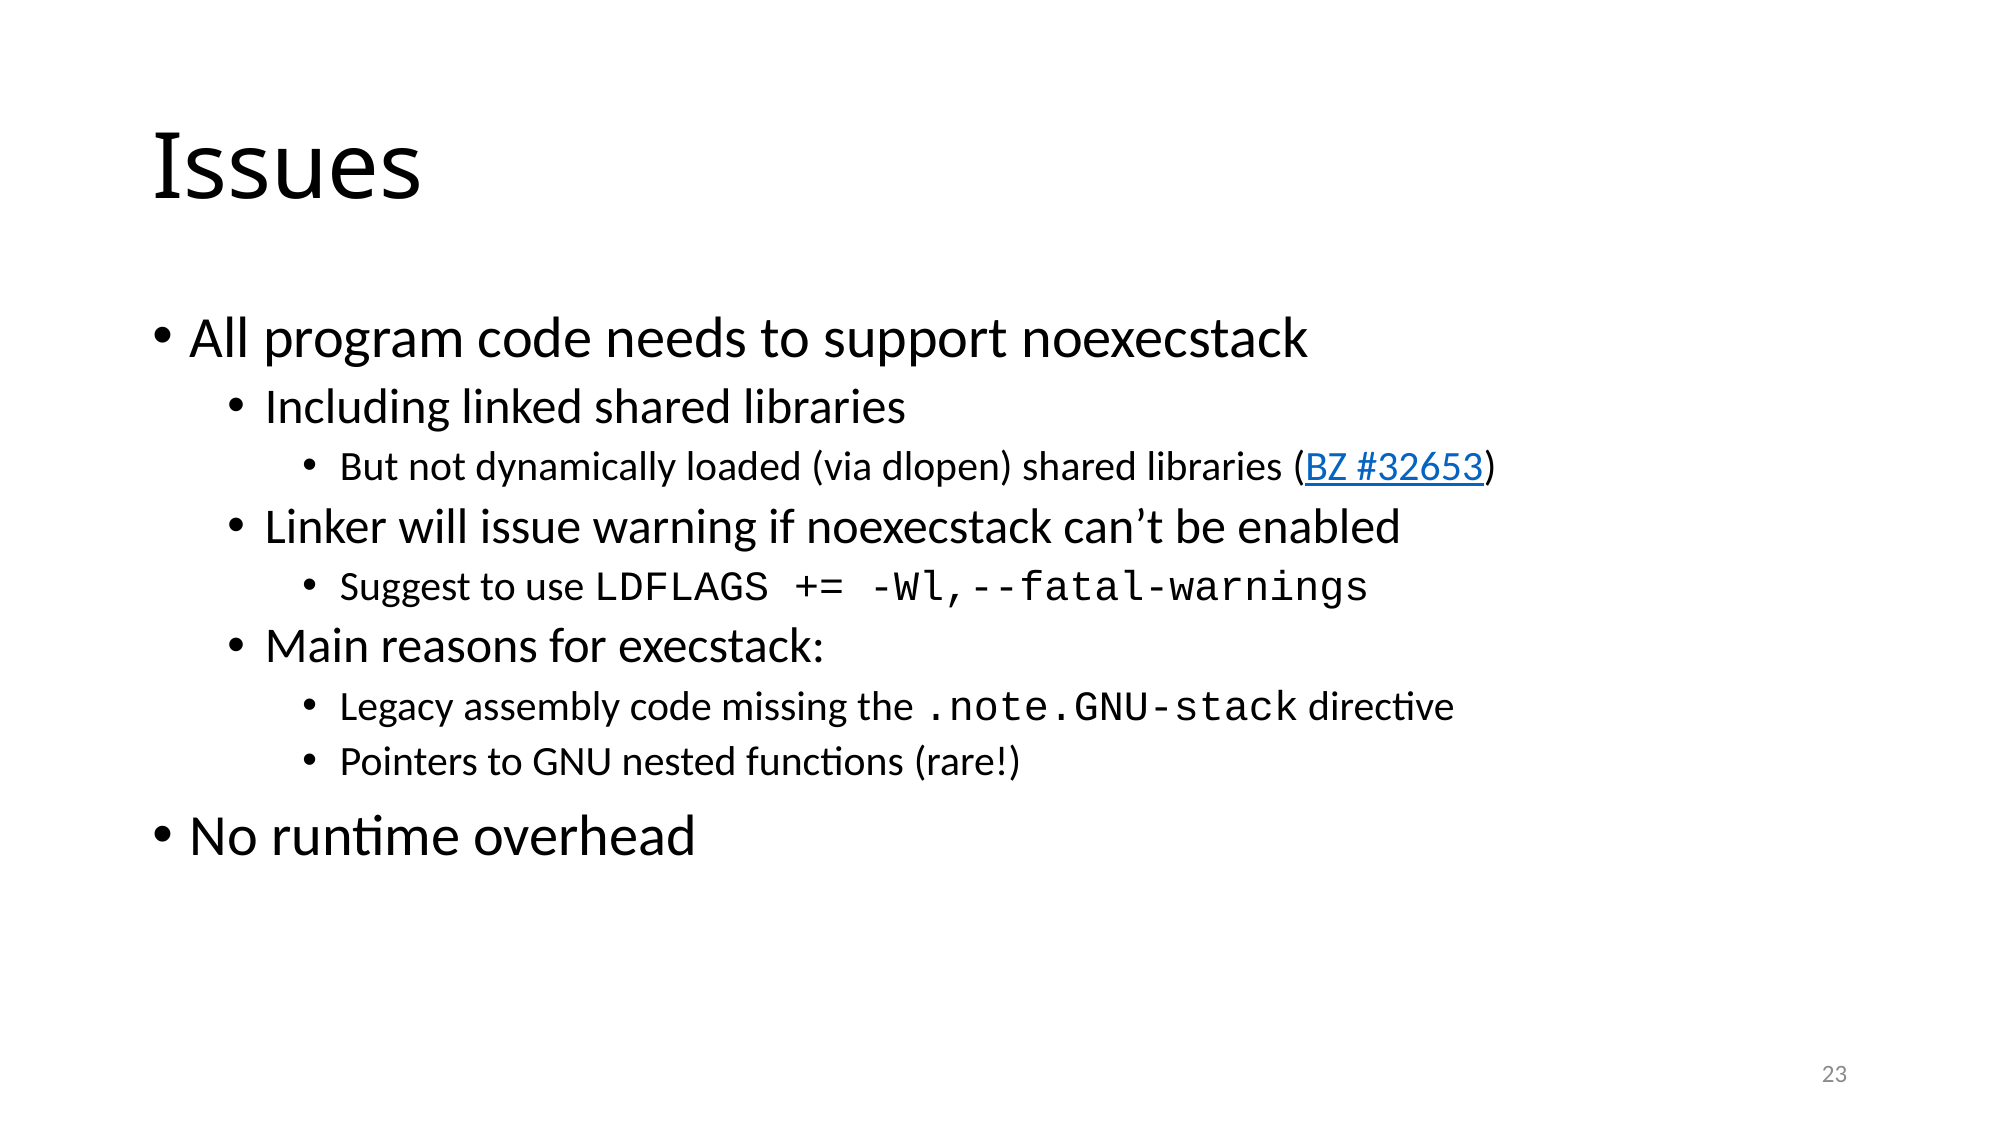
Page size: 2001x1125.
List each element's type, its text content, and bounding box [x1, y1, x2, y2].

title Issues [137, 59, 1863, 278]
list All program code needs to support noexecstack Including linked shared libraries But not dynamically loaded (via dlopen) shared libraries (BZ #32653) Linker will issue warning if noexecstack can’t be enabled Suggest to use LDFLAGS += -Wl,--fatal-warnings Main reasons for execstack: Legacy assembly code missing the .note.GNU-stack directive Pointers to GNU nested functions (rare!) No runtime overhead [137, 299, 1863, 1014]
slide_number 23 [1412, 1042, 1863, 1103]
